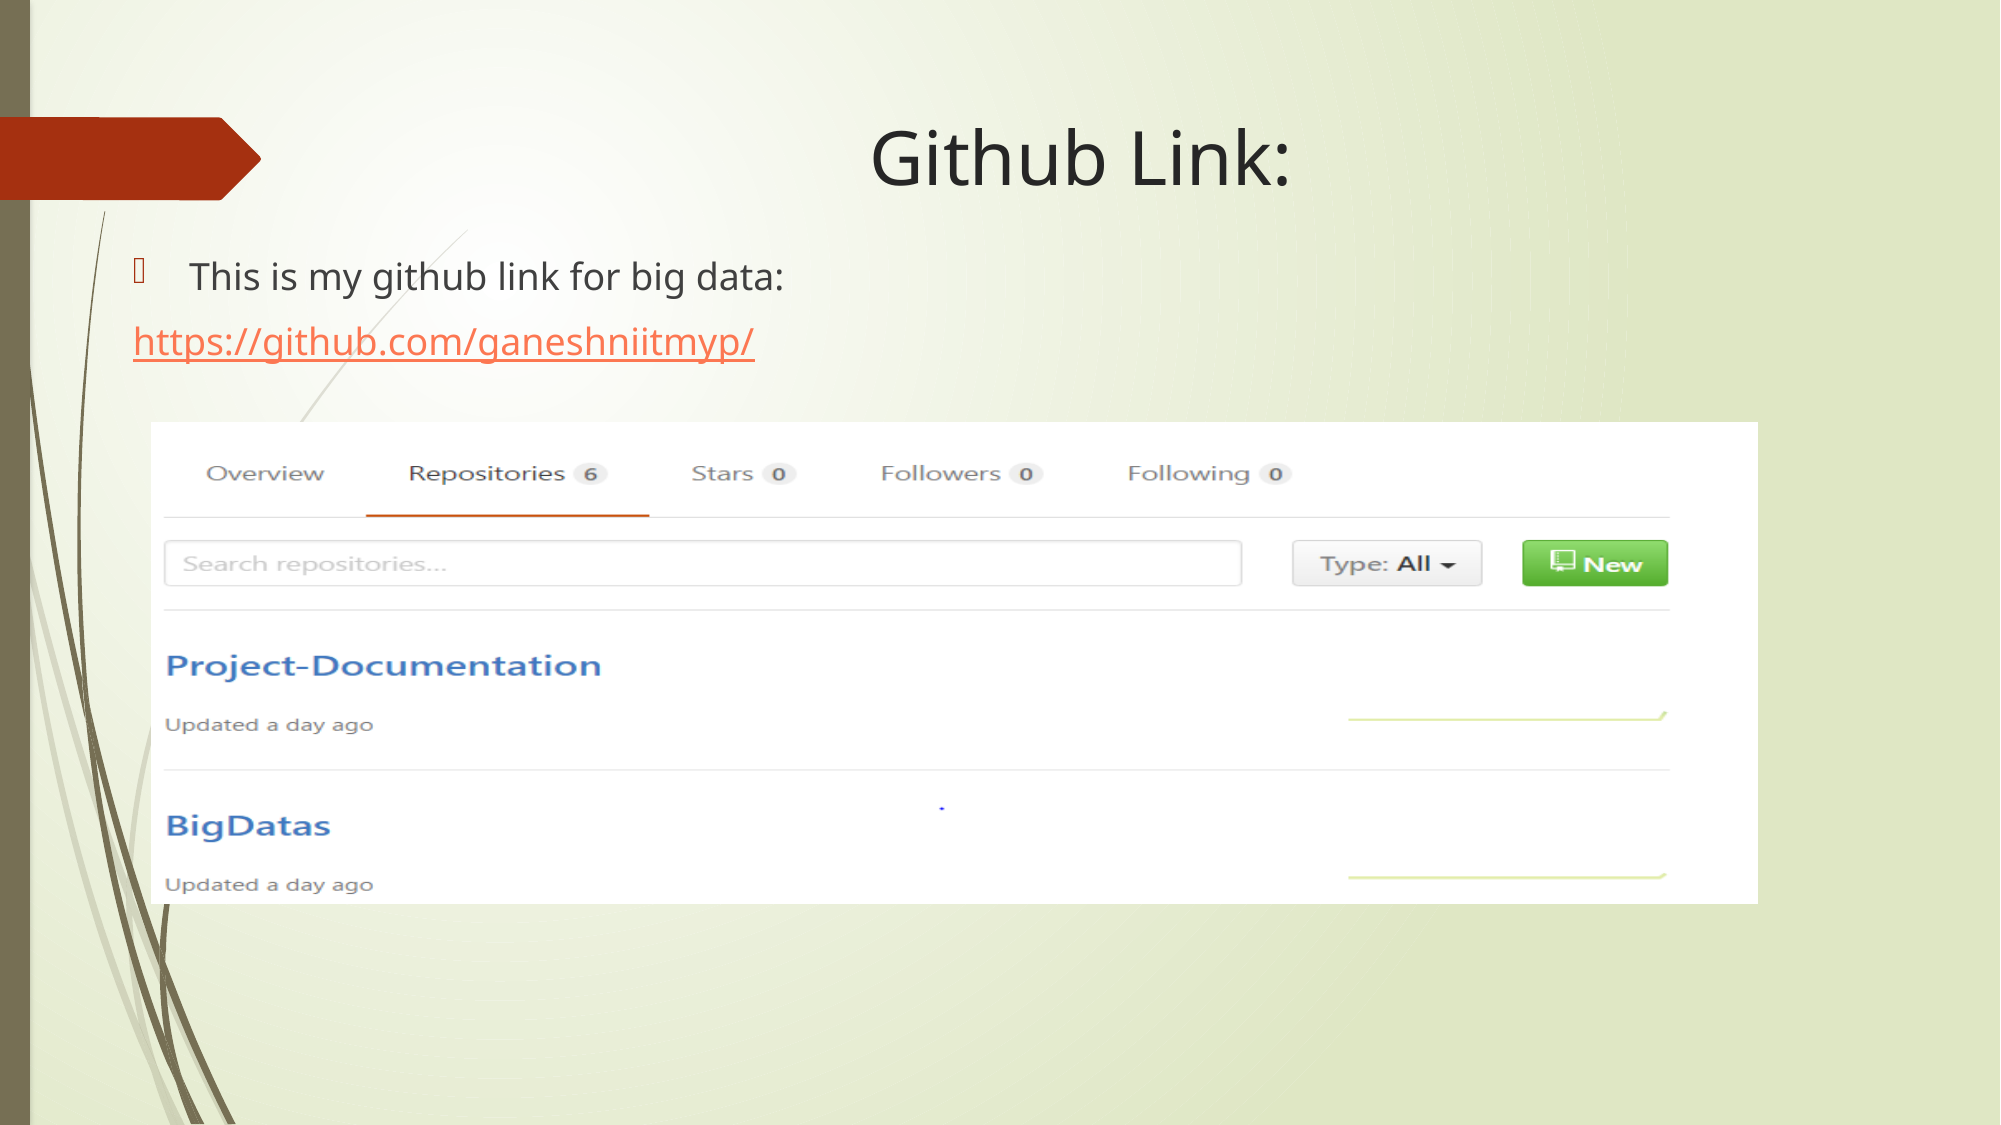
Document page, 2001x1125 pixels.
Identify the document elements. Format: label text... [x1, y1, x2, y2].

picture [151, 422, 1758, 905]
title Github Link: [425, 102, 1888, 244]
list This is my github link for big data: https://github.com/ganeshniitmyp/ [117, 244, 1888, 970]
